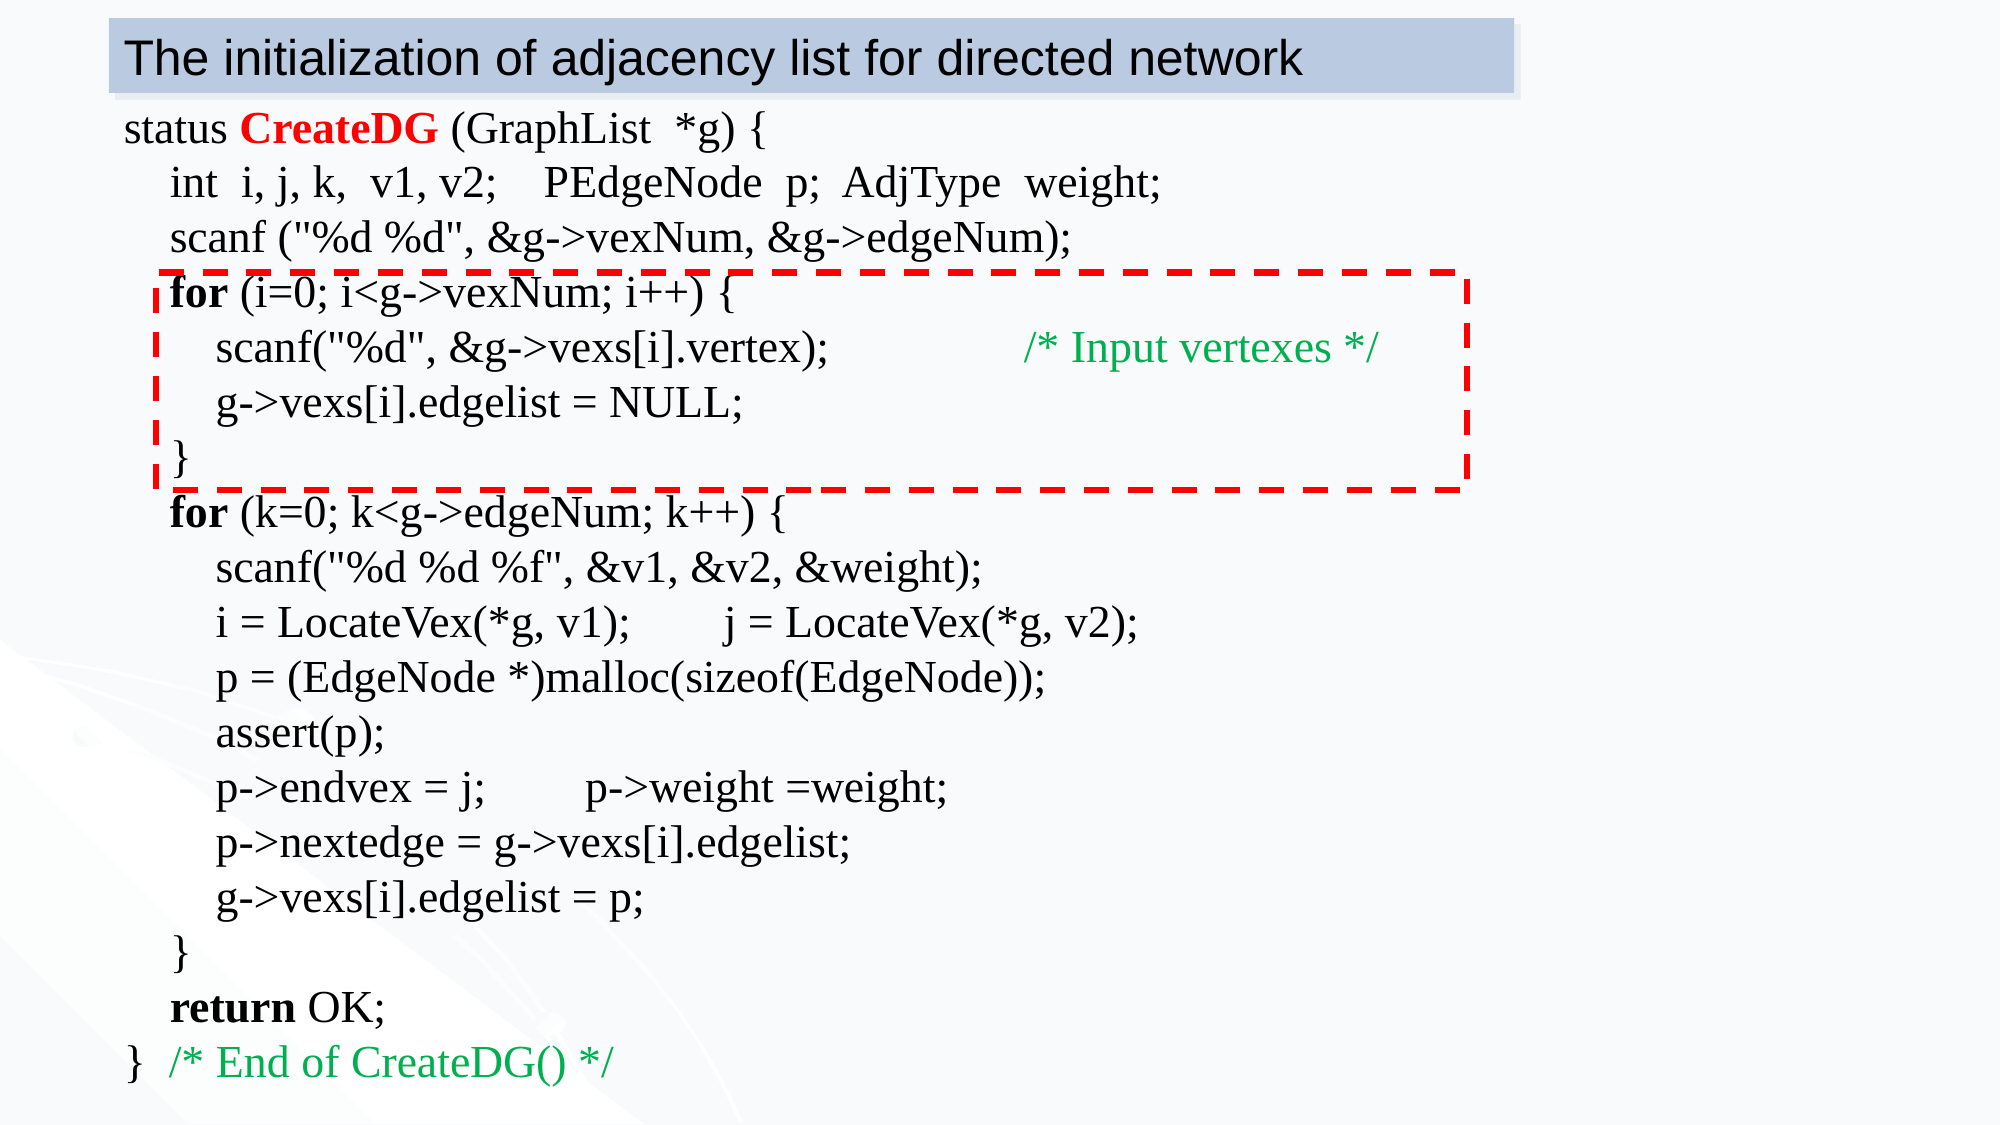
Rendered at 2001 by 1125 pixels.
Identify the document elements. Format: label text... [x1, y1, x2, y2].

text_box status CreateDG (GraphList *g) { int i, j, k, v1, v2; PEdgeNode p; AdjType weight; scanf ("%d %d", &g->vexNum, &g->edgeNum); for (i=0; i<g->vexNum; i++) { scanf("%d", &g->vexs[i].vertex); /* Input vertexes */ g->vexs[i].edgelist = NULL; } for (k=0; k<g->edgeNum; k++) { scanf("%d %d %f", &v1, &v2, &weight); i = LocateVex(*g, v1); j = LocateVex(*g, v2); p = (EdgeNode *)malloc(sizeof(EdgeNode)); assert(p); p->endvex = j; p->weight =weight; p->nextedge = g->vexs[i].edgelist; g->vexs[i].edgelist = p; } return OK; } /* End of CreateDG() */ [108, 89, 1881, 1095]
text_box The initialization of adjacency list for directed network [108, 18, 1515, 93]
text_box [155, 272, 1468, 491]
